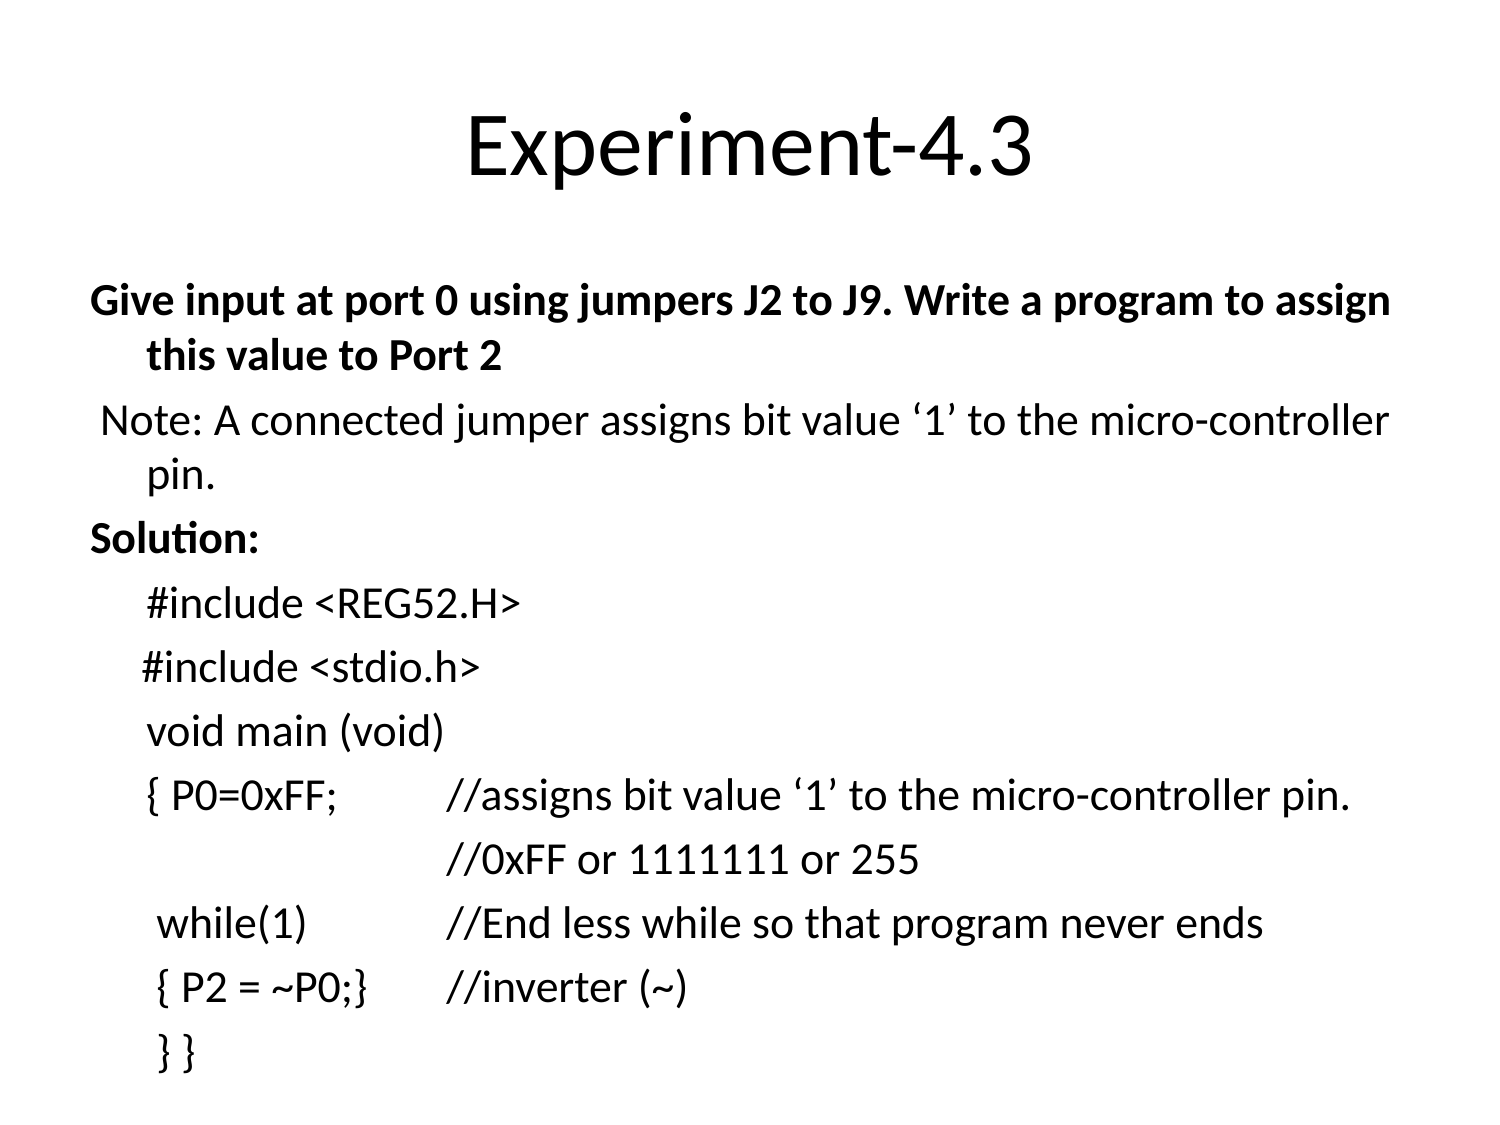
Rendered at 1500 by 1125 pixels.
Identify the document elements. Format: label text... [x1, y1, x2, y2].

list Give input at port 0 using jumpers J2 to J9. Write a program to assign this value to Port 2 Note: A connected jumper assigns bit value ‘1’ to the micro-controller pin. Solution: #include <REG52.H> #include <stdio.h> void main (void) { P0=0xFF; //assigns bit value ‘1’ to the micro-controller pin. //0xFF or 1111111 or 255 while(1) //End less while so that program never ends { P2 = ~P0;} //inverter (~) } } [75, 262, 1425, 1089]
title Experiment-4.3 [75, 45, 1425, 233]
